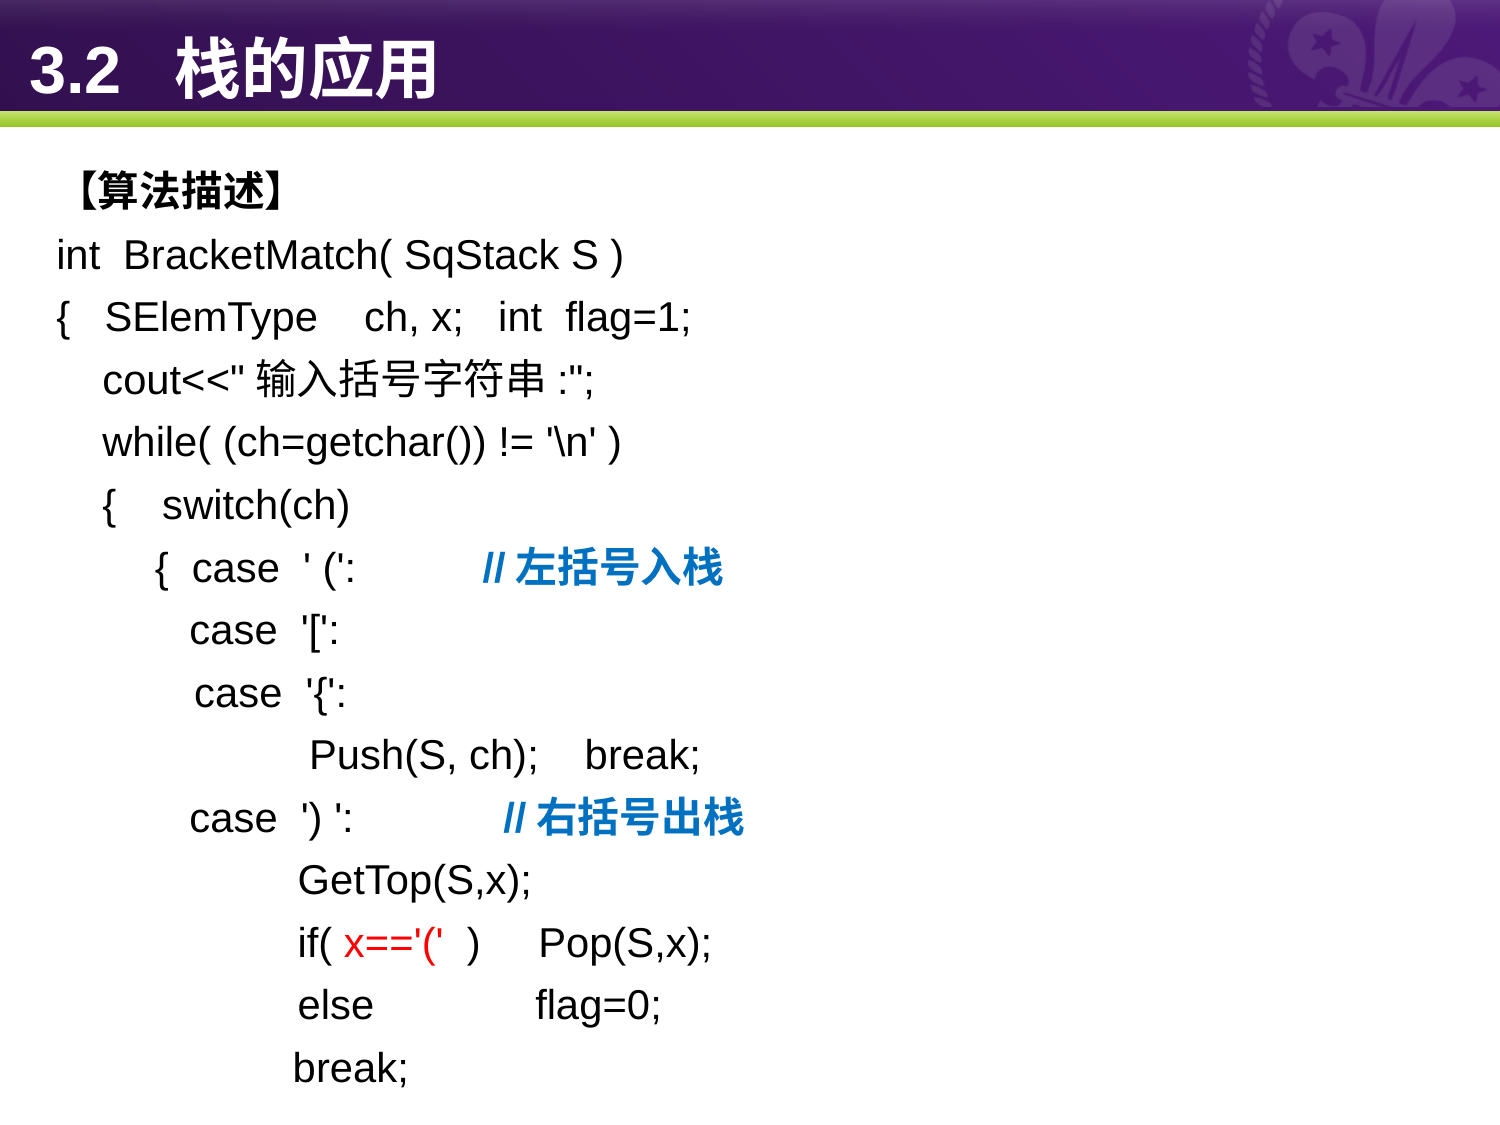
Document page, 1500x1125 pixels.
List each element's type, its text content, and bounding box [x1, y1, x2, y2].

text_box 【算法描述】 int BracketMatch( SqStack S ) { SElemType ch, x; int flag=1; cout<<"输入括号字符串:"; while( (ch=getchar()) != '\n' ) { switch(ch) { case ' (': //左括号入栈 case '[': case '{': Push(S, ch); break; case ') ': //右括号出栈 GetTop(S,x); if( x=='(' ) Pop(S,x); else flag=0; break; [41, 157, 1395, 1106]
title 3.2 栈的应用 [14, 0, 1500, 135]
